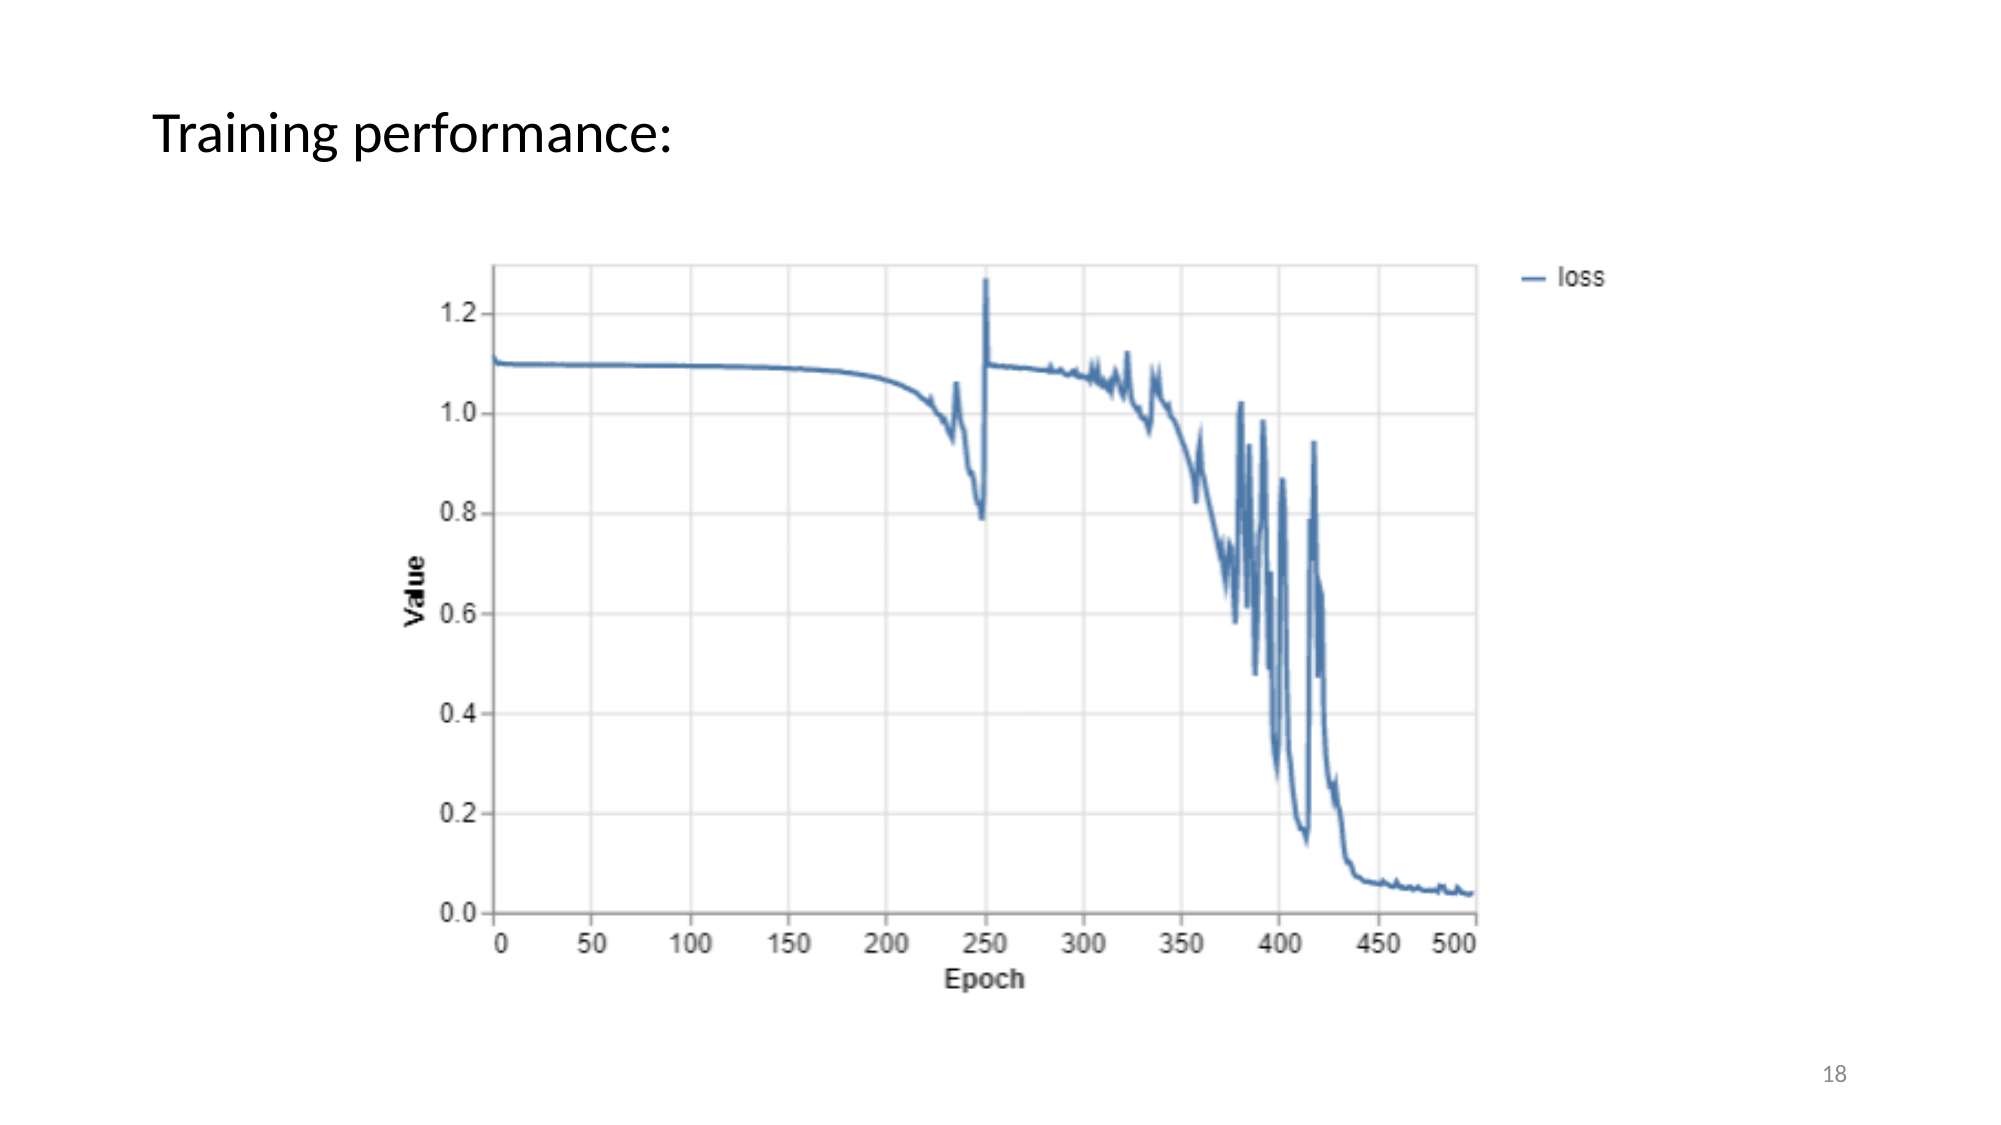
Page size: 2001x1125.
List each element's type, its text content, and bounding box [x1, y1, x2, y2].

list Training performance: [137, 94, 1863, 219]
picture [376, 196, 1624, 1031]
slide_number 18 [1412, 1042, 1863, 1103]
